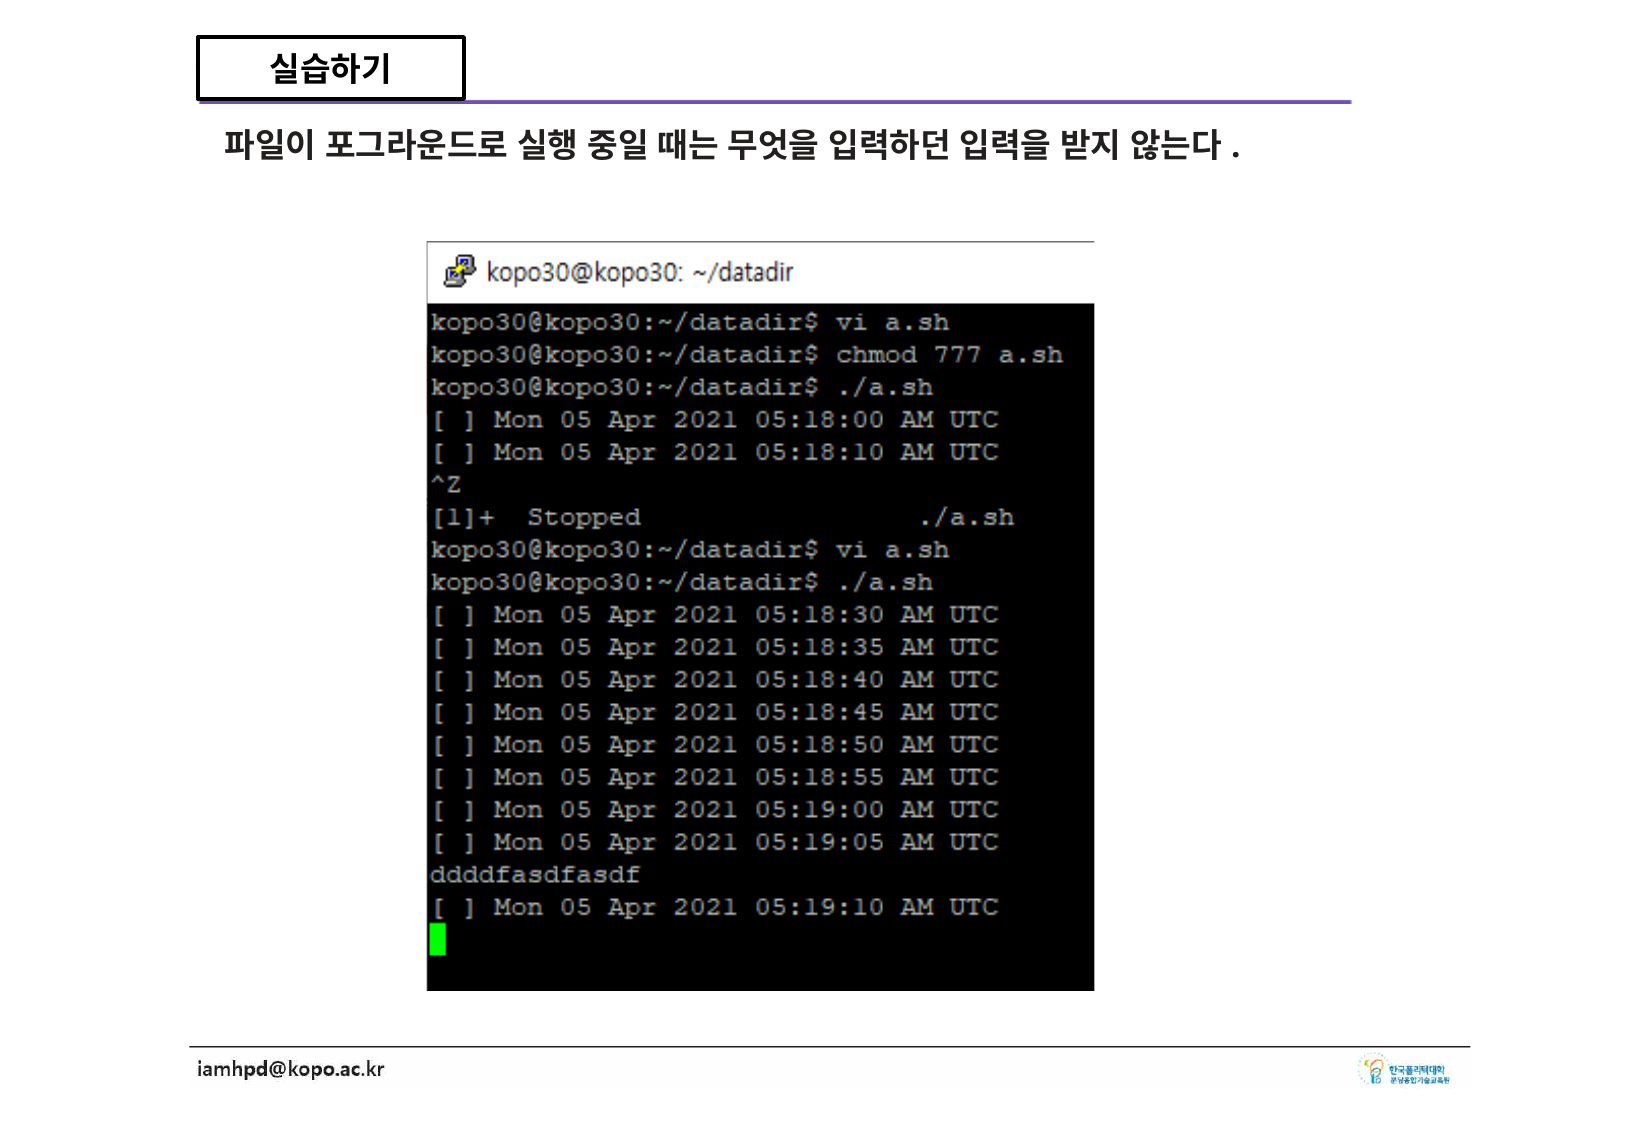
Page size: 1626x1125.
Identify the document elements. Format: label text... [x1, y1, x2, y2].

picture [426, 241, 1095, 991]
picture [189, 1042, 1471, 1089]
picture [195, 53, 1352, 104]
text_box 파일이 포그라운드로 실행 중일 때는 무엇을 입력하던 입력을 받지 않는다. [210, 117, 1256, 172]
text_box 실습하기 [196, 35, 466, 101]
